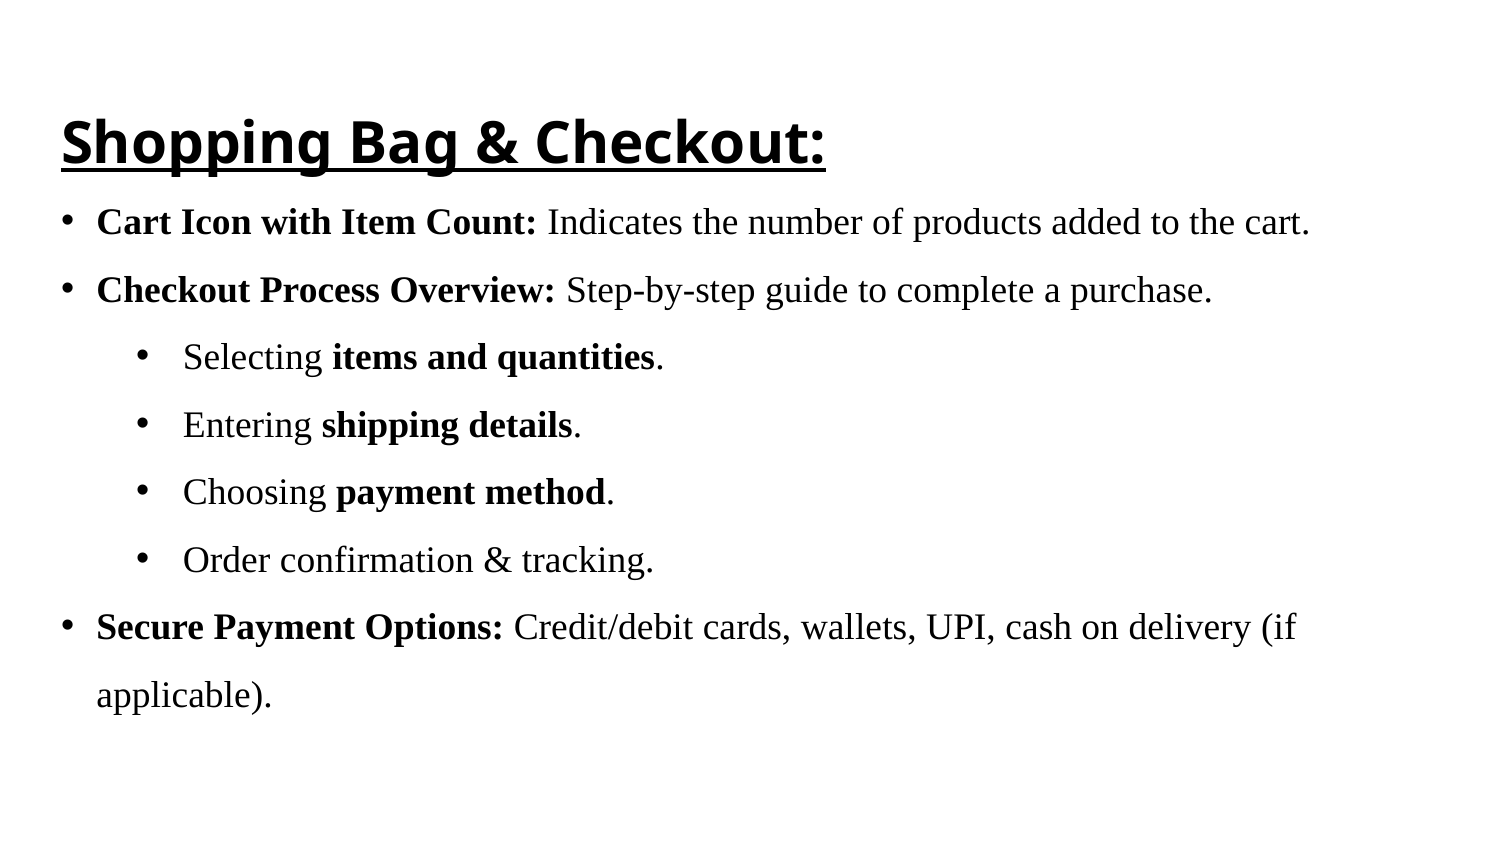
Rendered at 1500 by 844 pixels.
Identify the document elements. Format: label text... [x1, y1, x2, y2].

text_box Shopping Bag & Checkout: Cart Icon with Item Count: Indicates the number of products added to the cart. Checkout Process Overview: Step-by-step guide to complete a purchase. Selecting items and quantities. Entering shipping details. Choosing payment method. Order confirmation & tracking. Secure Payment Options: Credit/debit cards, wallets, UPI, cash on delivery (if applicable). [46, 62, 1433, 723]
